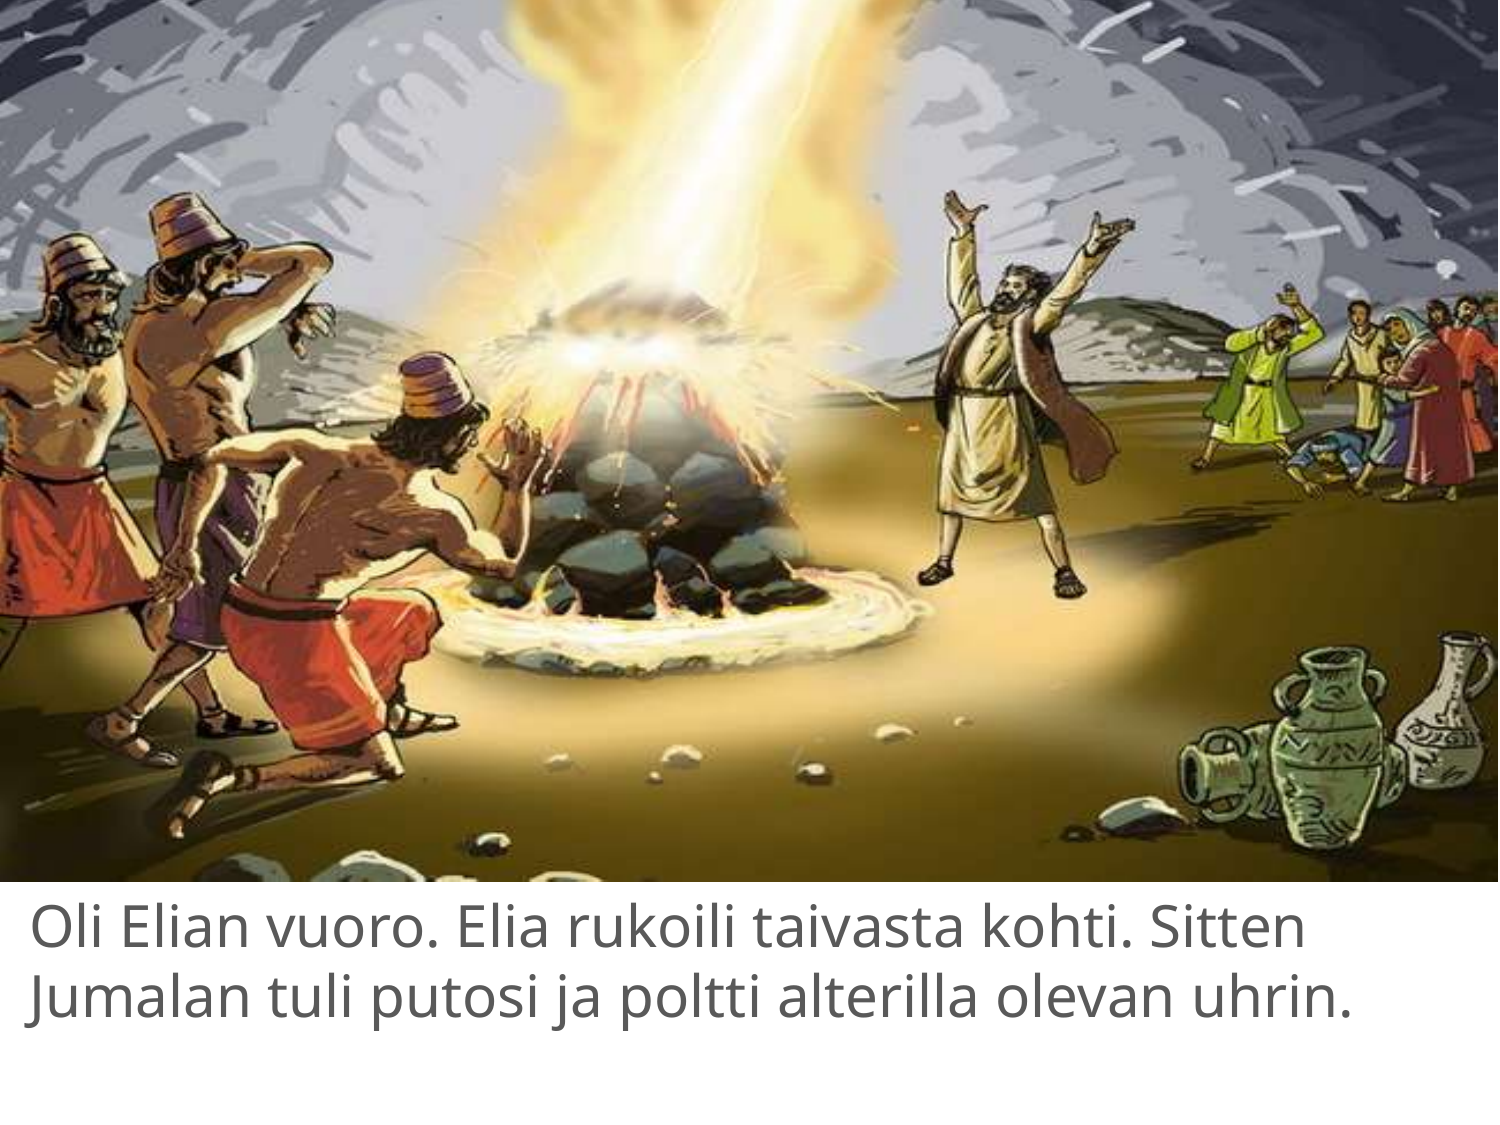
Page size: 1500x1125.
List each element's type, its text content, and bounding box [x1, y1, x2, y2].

picture [0, 0, 1498, 882]
text_box Oli Elian vuoro. Elia rukoili taivasta kohti. Sitten Jumalan tuli putosi ja poltti alterilla olevan uhrin. [14, 886, 1500, 1037]
